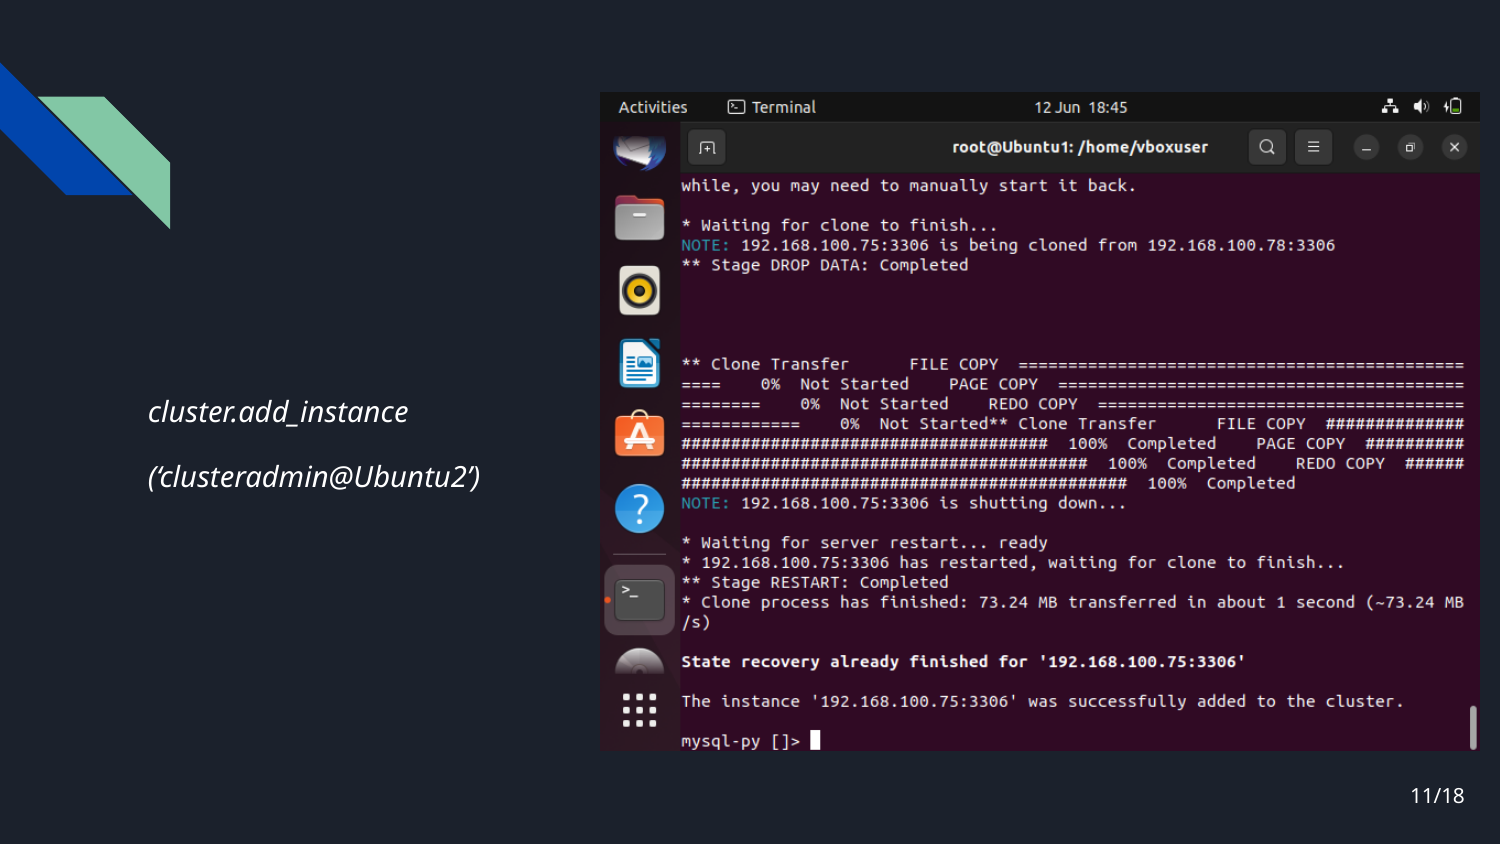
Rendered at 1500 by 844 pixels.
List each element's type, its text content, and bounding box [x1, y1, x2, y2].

picture [599, 92, 1481, 752]
list cluster.add_instance (‘clusteradmin@Ubuntu2’) [132, 372, 571, 551]
slide_number ‹#›/18 [1389, 764, 1480, 830]
